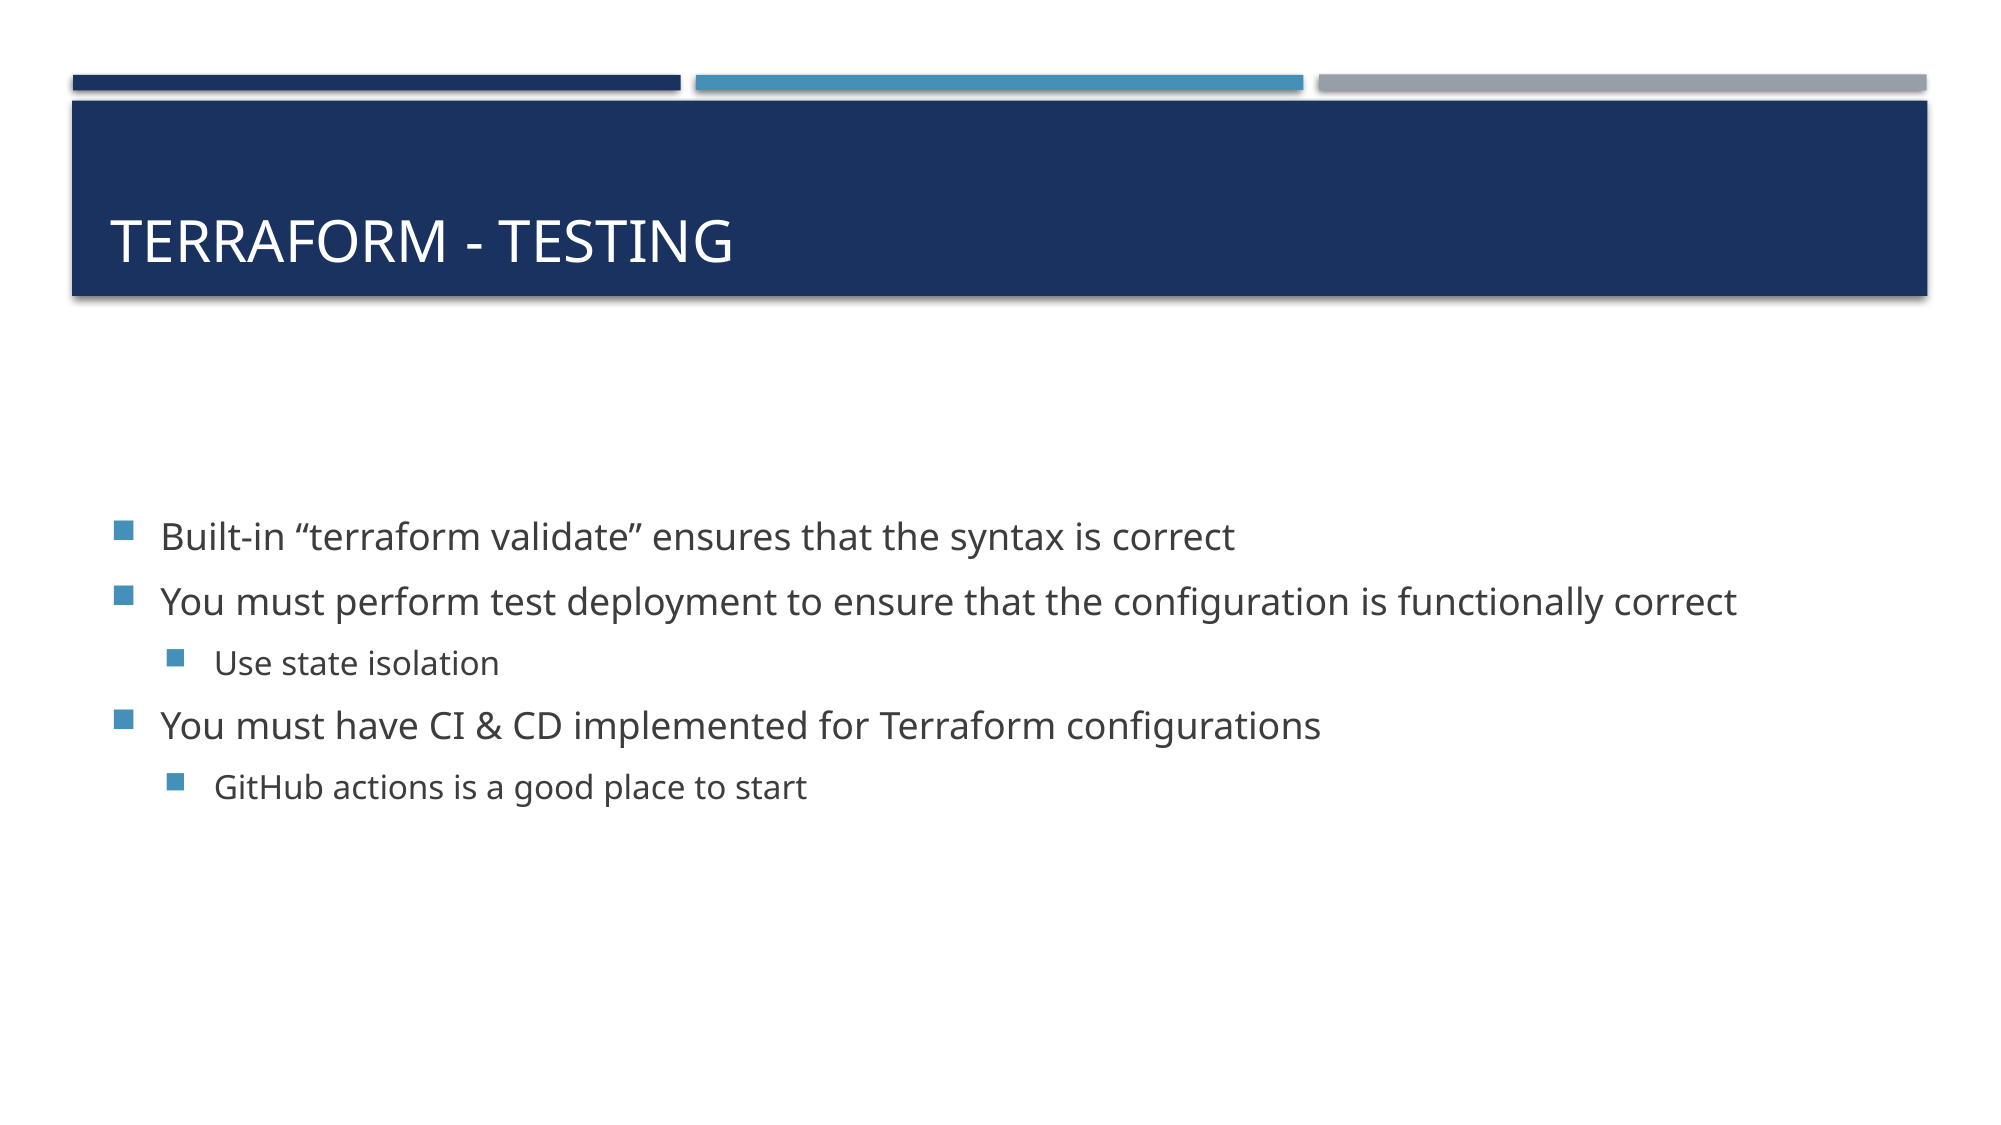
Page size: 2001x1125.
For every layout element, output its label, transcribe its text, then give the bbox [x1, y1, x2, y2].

list Built-in “terraform validate” ensures that the syntax is correct You must perform test deployment to ensure that the configuration is functionally correct Use state isolation You must have CI & CD implemented for Terraform configurations GitHub actions is a good place to start [95, 357, 1905, 962]
title Terraform - TEsting [95, 115, 1905, 282]
